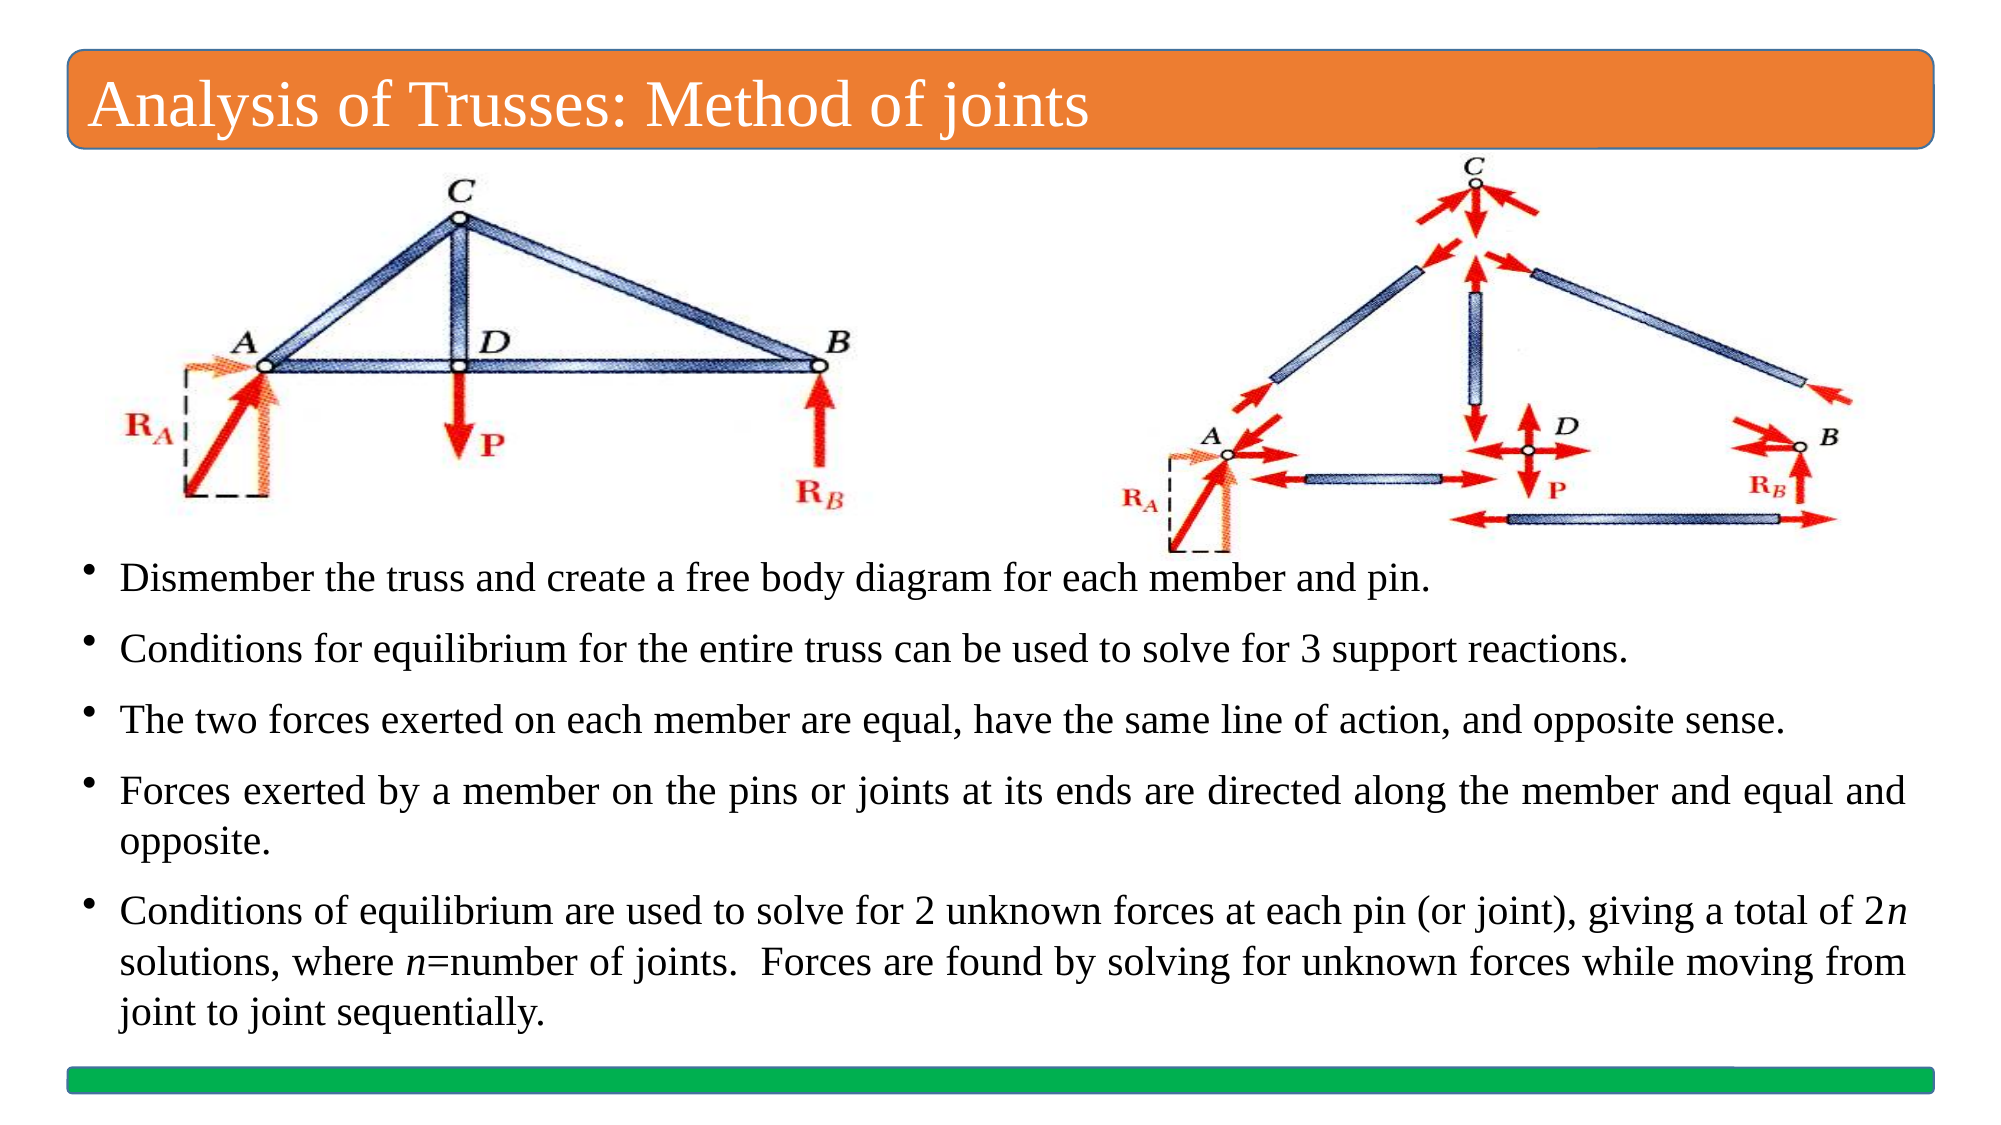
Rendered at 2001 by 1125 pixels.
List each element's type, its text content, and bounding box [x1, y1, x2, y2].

text_box Analysis of Trusses: Method of joints [66, 48, 1935, 150]
picture [1102, 152, 1866, 563]
text_box [66, 1066, 1935, 1095]
text_box Dismember the truss and create a free body diagram for each member and pin. Conditions for equilibrium for the entire truss can be used to solve for 3 support reactions. The two forces exerted on each member are equal, have the same line of action, and opposite sense. Forces exerted by a member on the pins or joints at its ends are directed along the member and equal and opposite. Conditions of equilibrium are used to solve for 2 unknown forces at each pin (or joint), giving a total of 2n solutions, where n=number of joints. Forces are found by solving for unknown forces while moving from joint to joint sequentially. [67, 542, 1923, 1041]
picture [105, 161, 881, 523]
